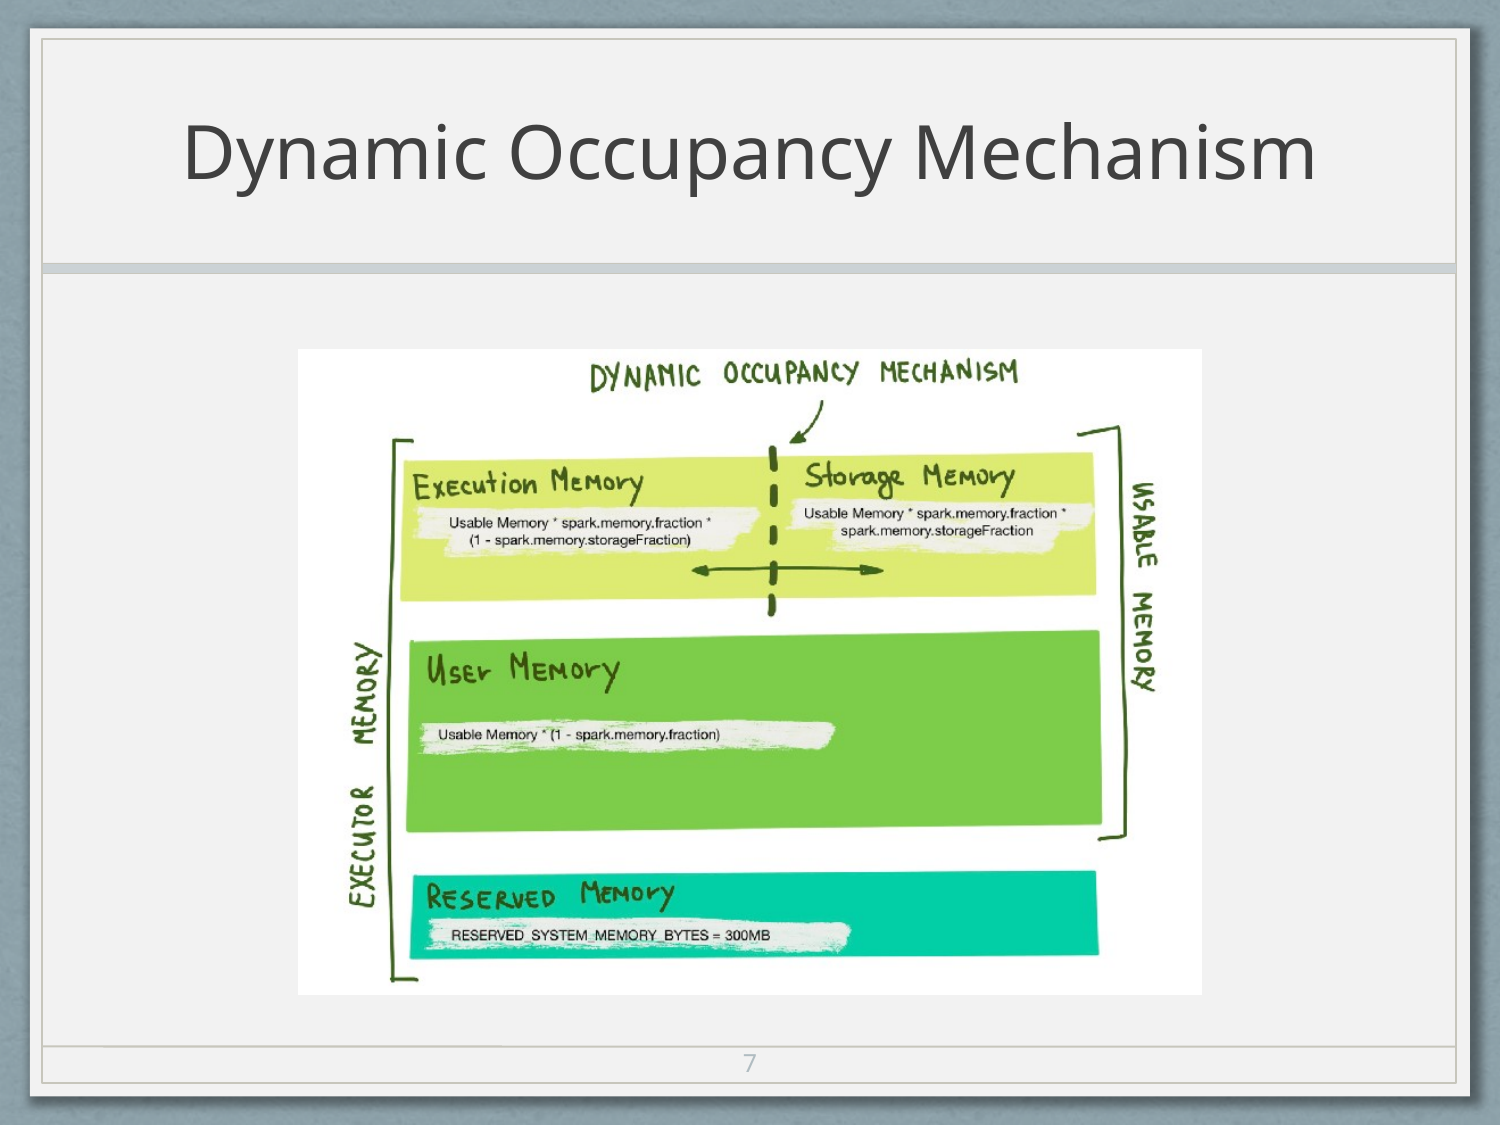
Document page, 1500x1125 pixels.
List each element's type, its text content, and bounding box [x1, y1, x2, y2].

title Dynamic Occupancy Mechanism [147, 40, 1353, 260]
slide_number 7 [687, 1042, 813, 1088]
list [298, 349, 1202, 996]
